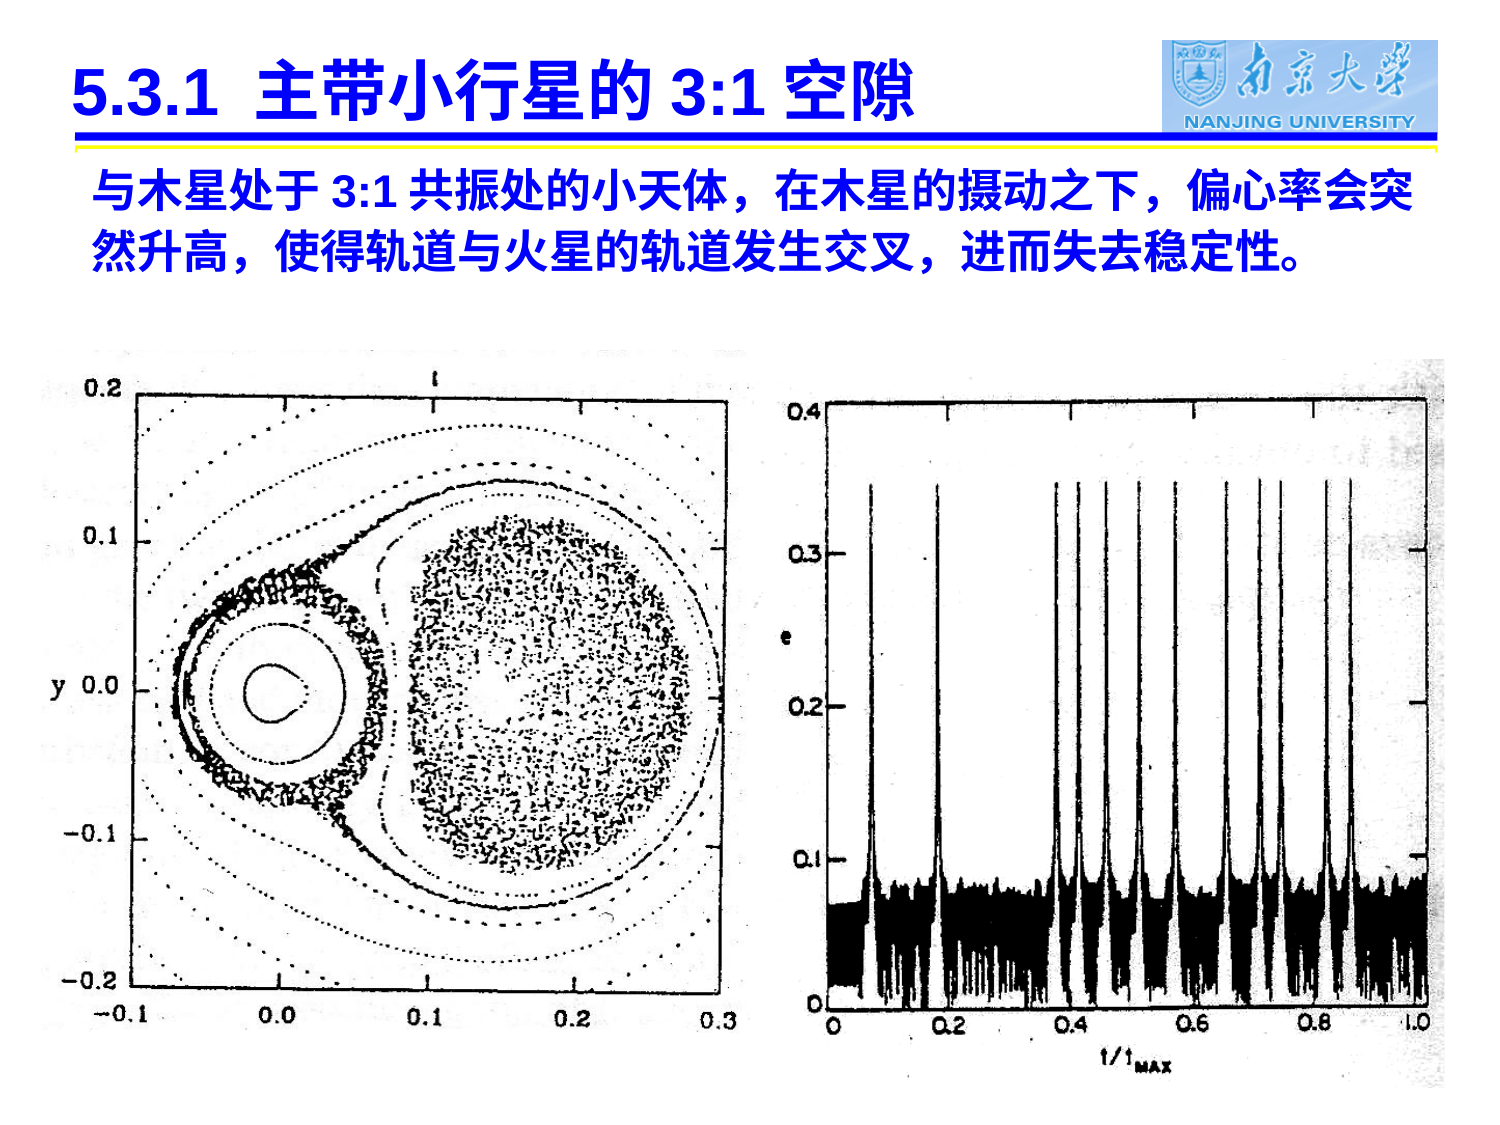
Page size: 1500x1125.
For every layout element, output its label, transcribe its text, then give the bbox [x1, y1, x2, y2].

title 5.3.1 主带小行星的3:1空隙 [56, 30, 1132, 148]
text_box 与木星处于3:1共振处的小天体，在木星的摄动之下，偏心率会突然升高，使得轨道与火星的轨道发生交叉，进而失去稳定性。 [76, 148, 1436, 285]
picture [1162, 40, 1438, 132]
picture [41, 349, 1445, 1088]
